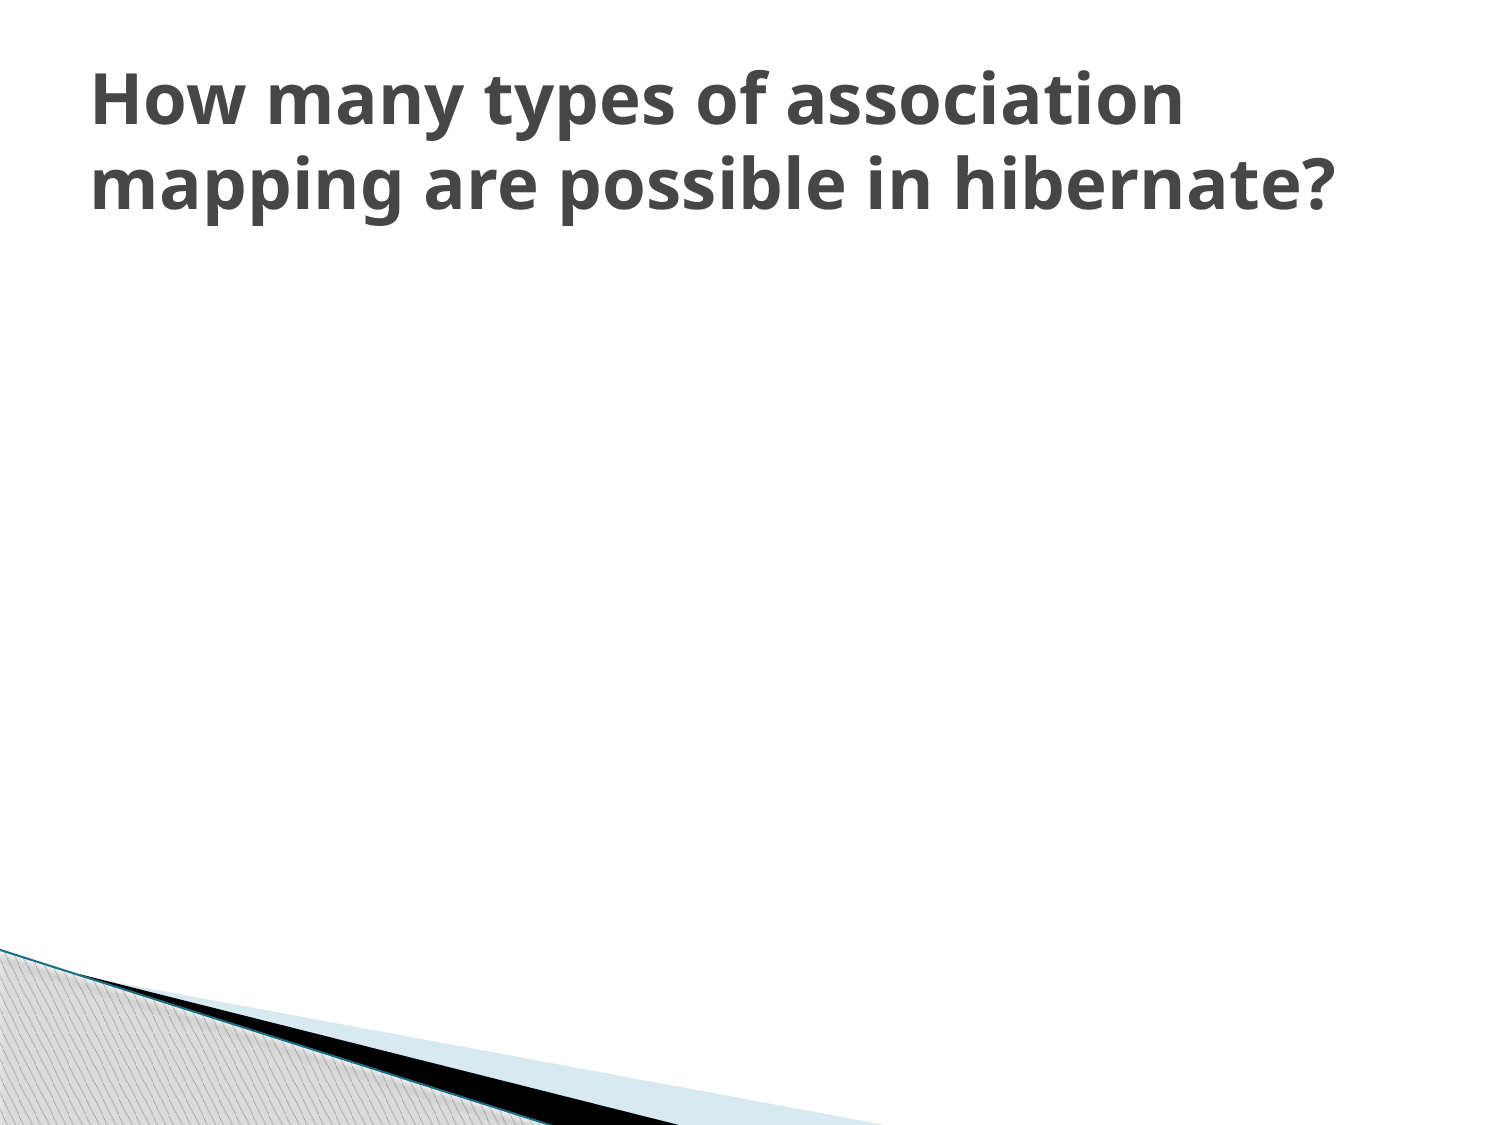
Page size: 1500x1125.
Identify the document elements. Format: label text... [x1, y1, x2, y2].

title How many types of association mapping are possible in hibernate? [75, 45, 1425, 233]
